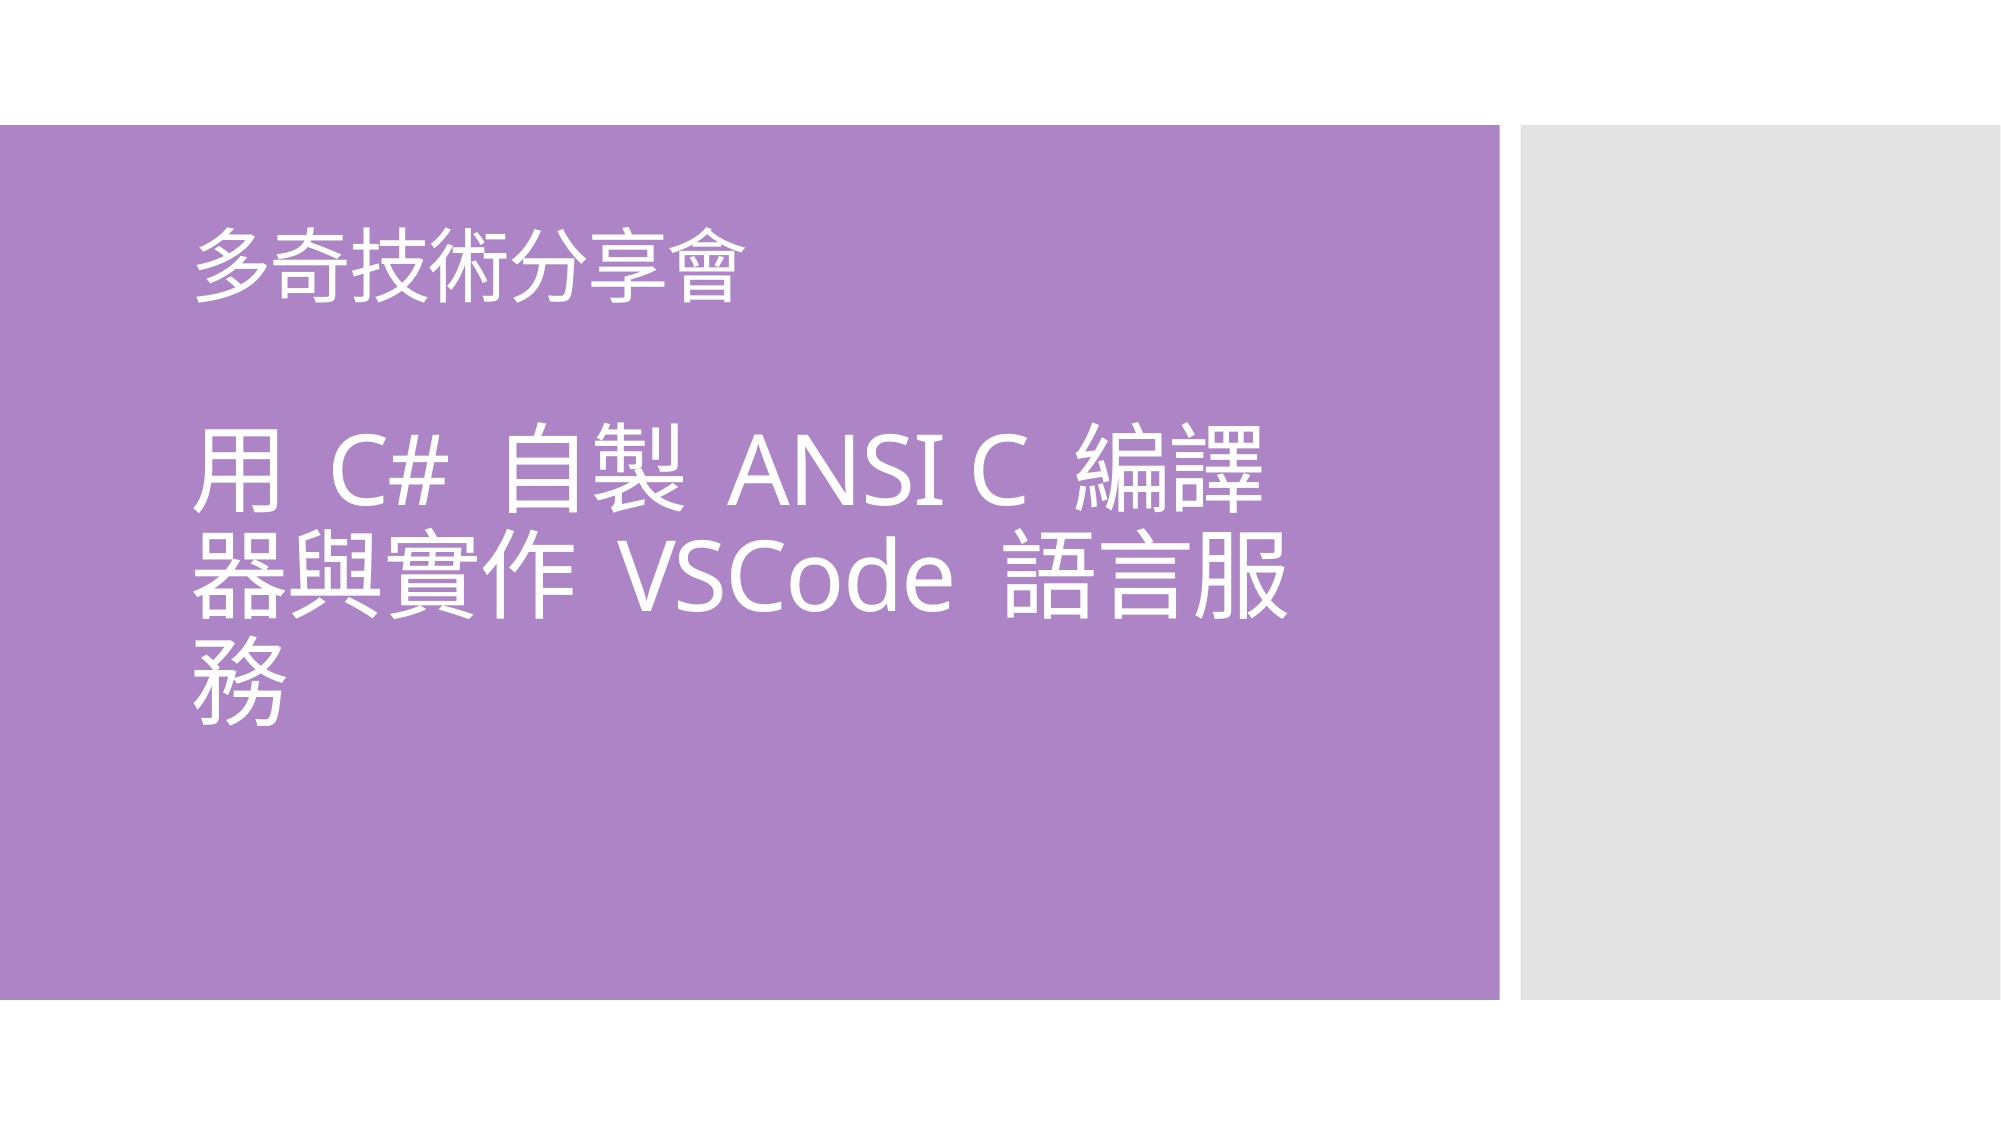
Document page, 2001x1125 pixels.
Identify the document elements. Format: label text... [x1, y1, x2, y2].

title 多奇技術分享會 用 C# 自製 ANSI C 編譯器與實作 VSCode 語言服務 [175, 213, 1376, 747]
